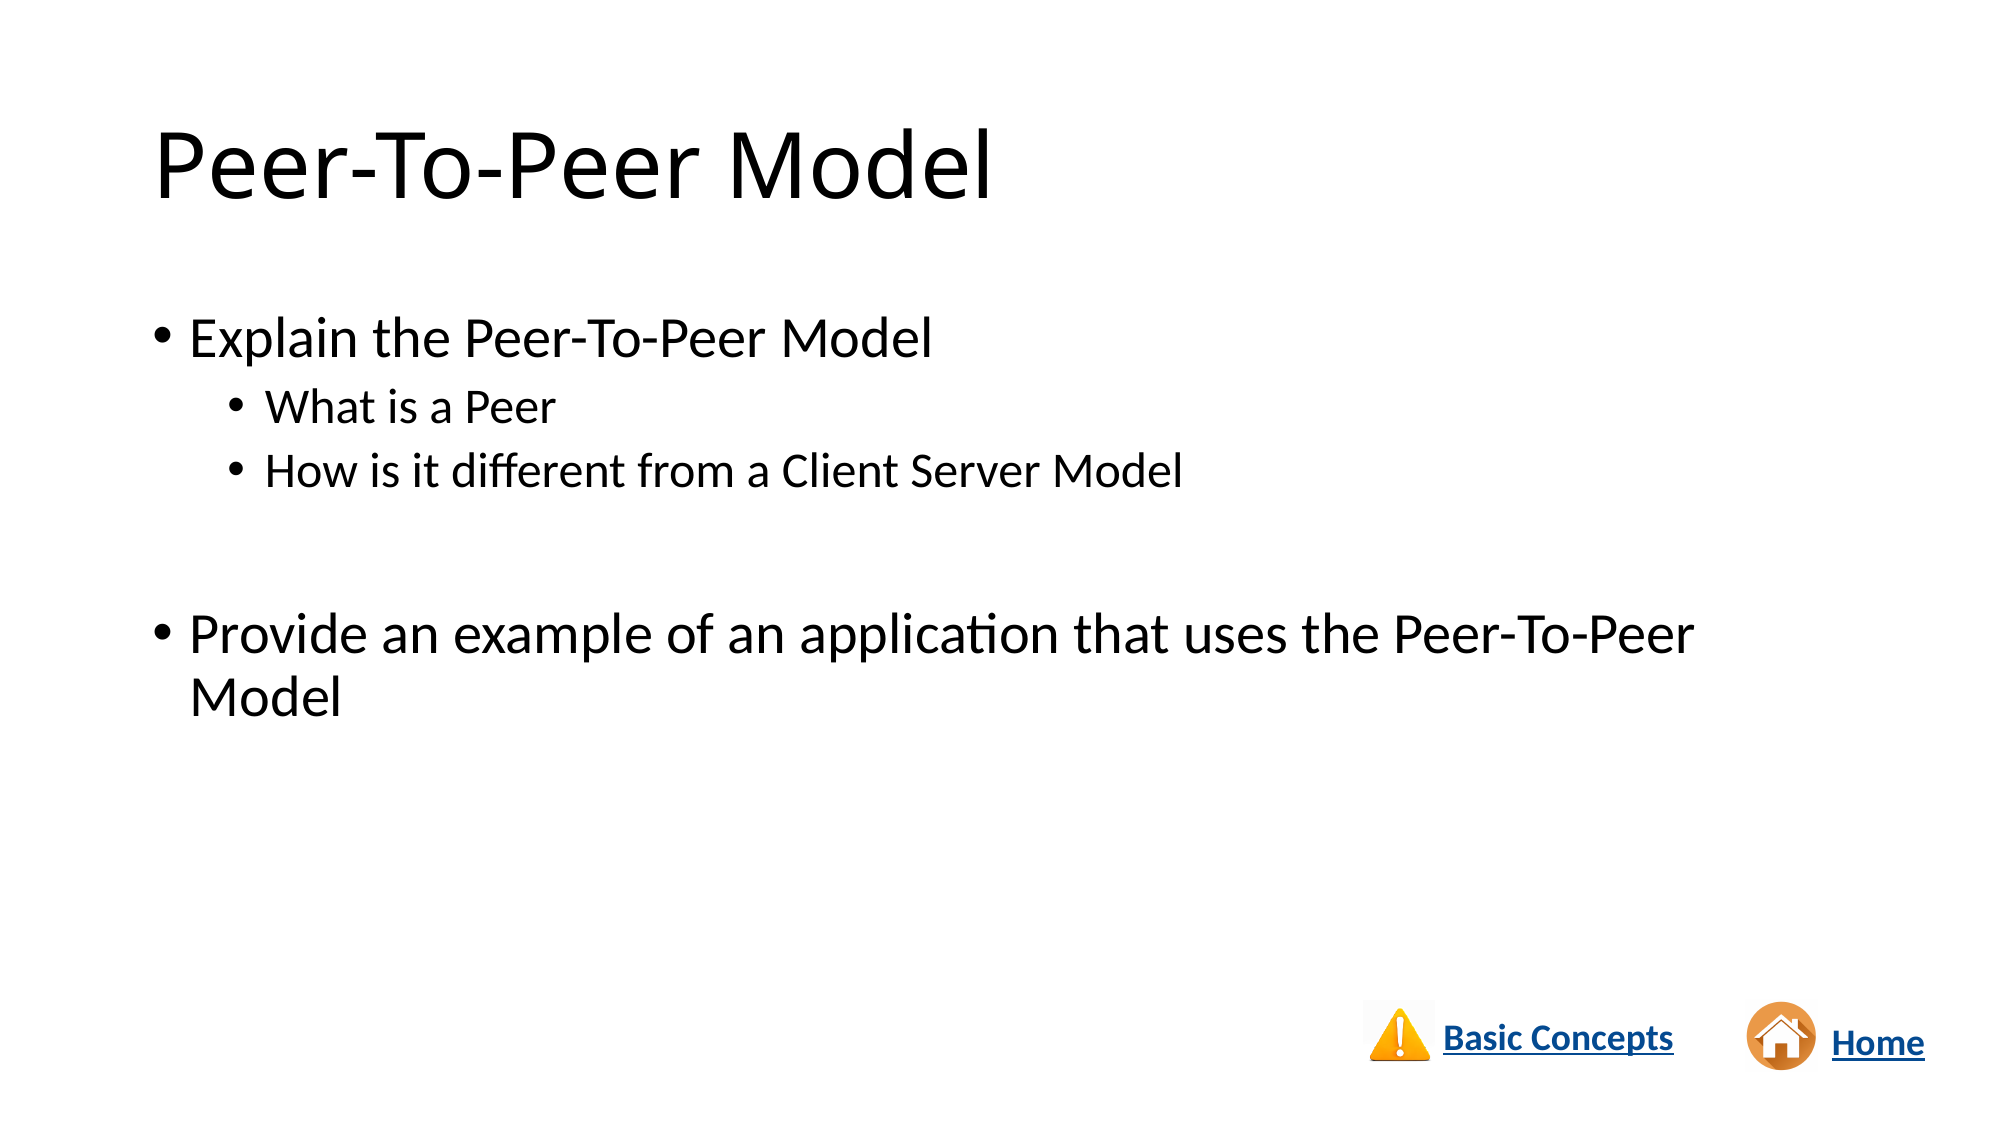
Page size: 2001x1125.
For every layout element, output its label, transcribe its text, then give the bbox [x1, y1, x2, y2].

title Peer-To-Peer Model [137, 59, 1863, 278]
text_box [1363, 1000, 1690, 1071]
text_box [1745, 999, 1941, 1072]
list Explain the Peer-To-Peer Model What is a Peer How is it different from a Client Server Model Provide an example of an application that uses the Peer-To-Peer Model [137, 299, 1863, 1014]
